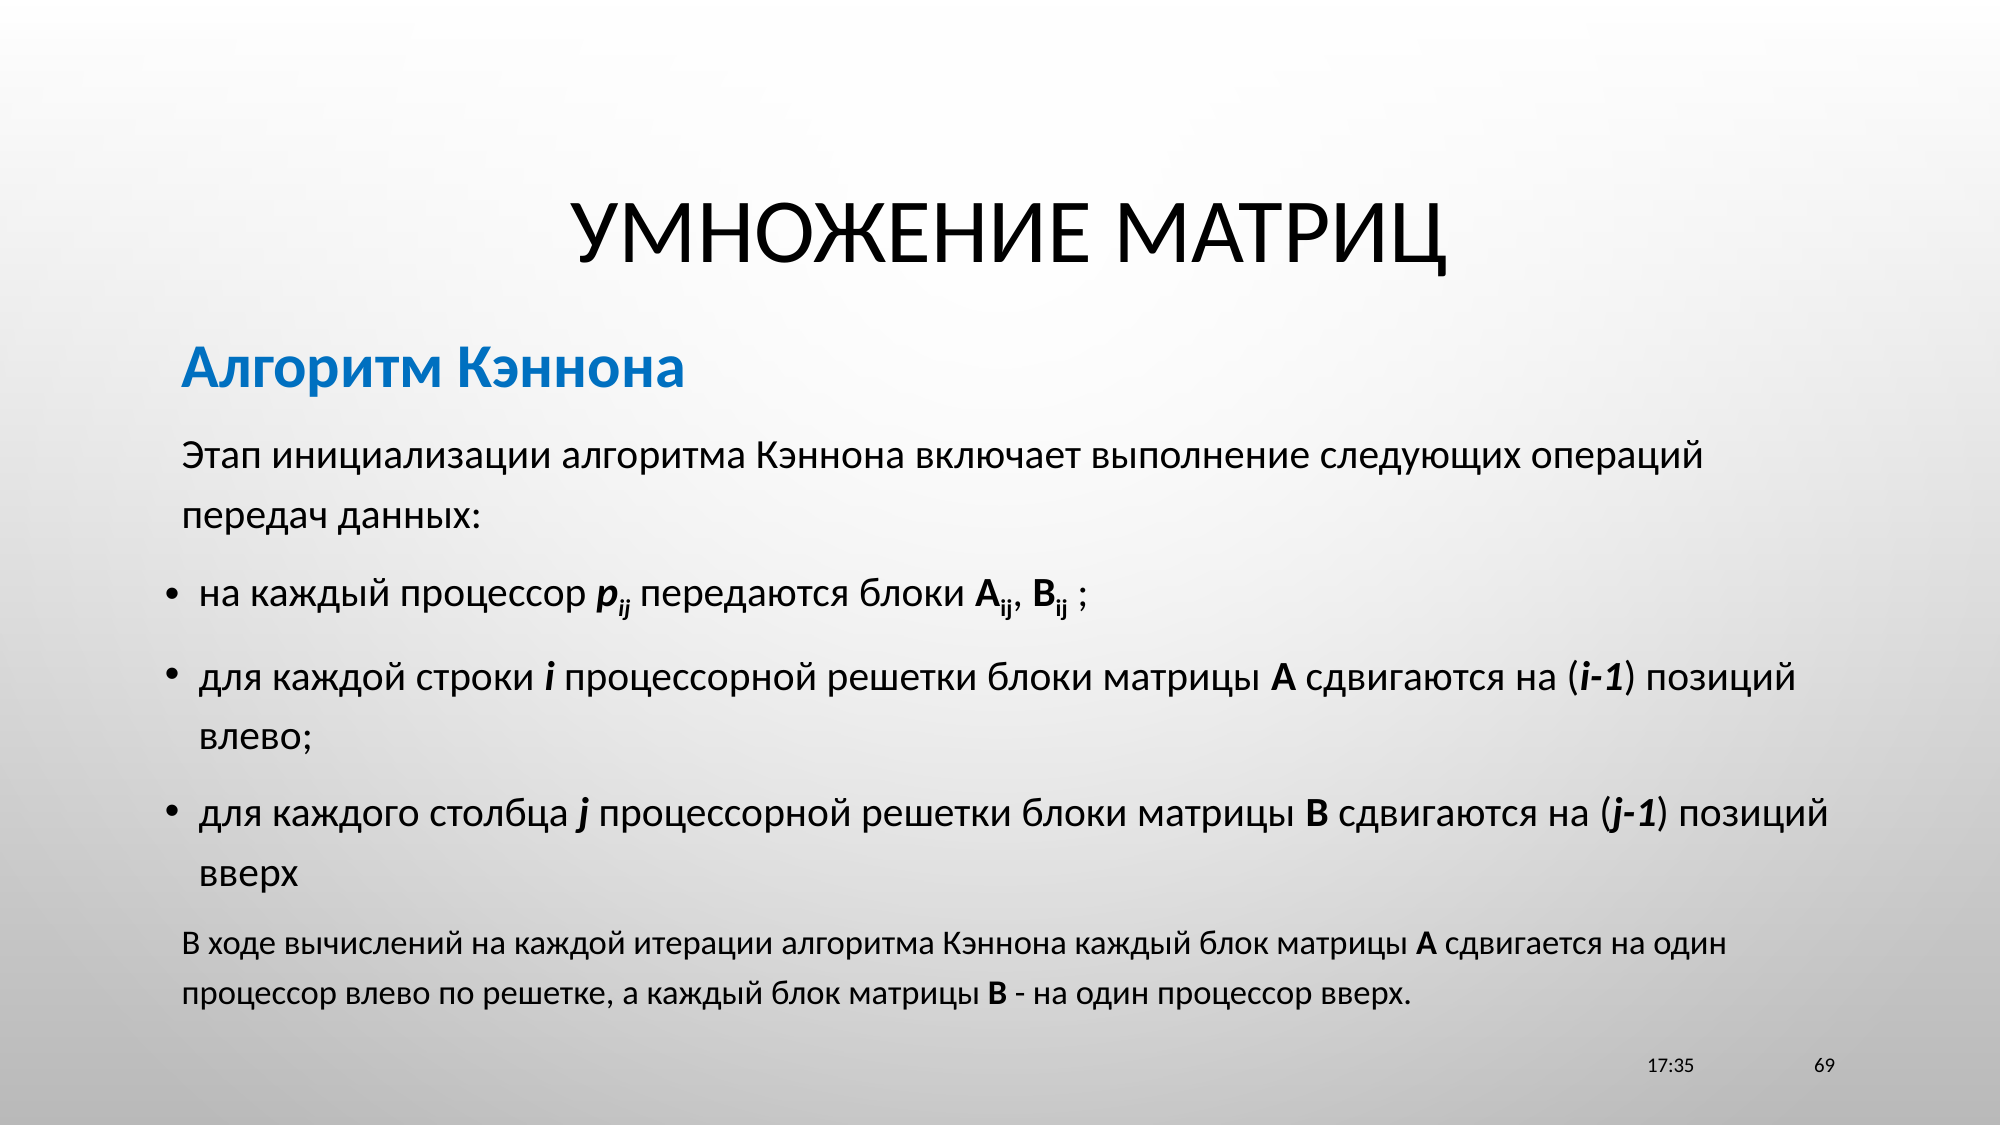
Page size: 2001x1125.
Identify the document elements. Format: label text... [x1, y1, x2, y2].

slide_number 69 [1724, 1034, 1851, 1094]
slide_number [1259, 1034, 1710, 1094]
list Алгоритм Кэннона Этап инициализации алгоритма Кэннона включает выполнение следующих операций передач данных: на каждый процессор pij передаются блоки Aij, Bij ; для каждой строки i процессорной решетки блоки матрицы A сдвигаются на (i-1) позиций влево; для каждого столбца j процессорной решетки блоки матрицы B сдвигаются на (j-1) позиций вверх В ходе вычислений на каждой итерации алгоритма Кэннона каждый блок матрицы A сдвигается на один процессор влево по решетке, а каждый блок матрицы B - на один процессор вверх. [149, 302, 1851, 1025]
title Умножение матриц [149, 101, 1851, 302]
picture [0, 0, 2000, 1125]
